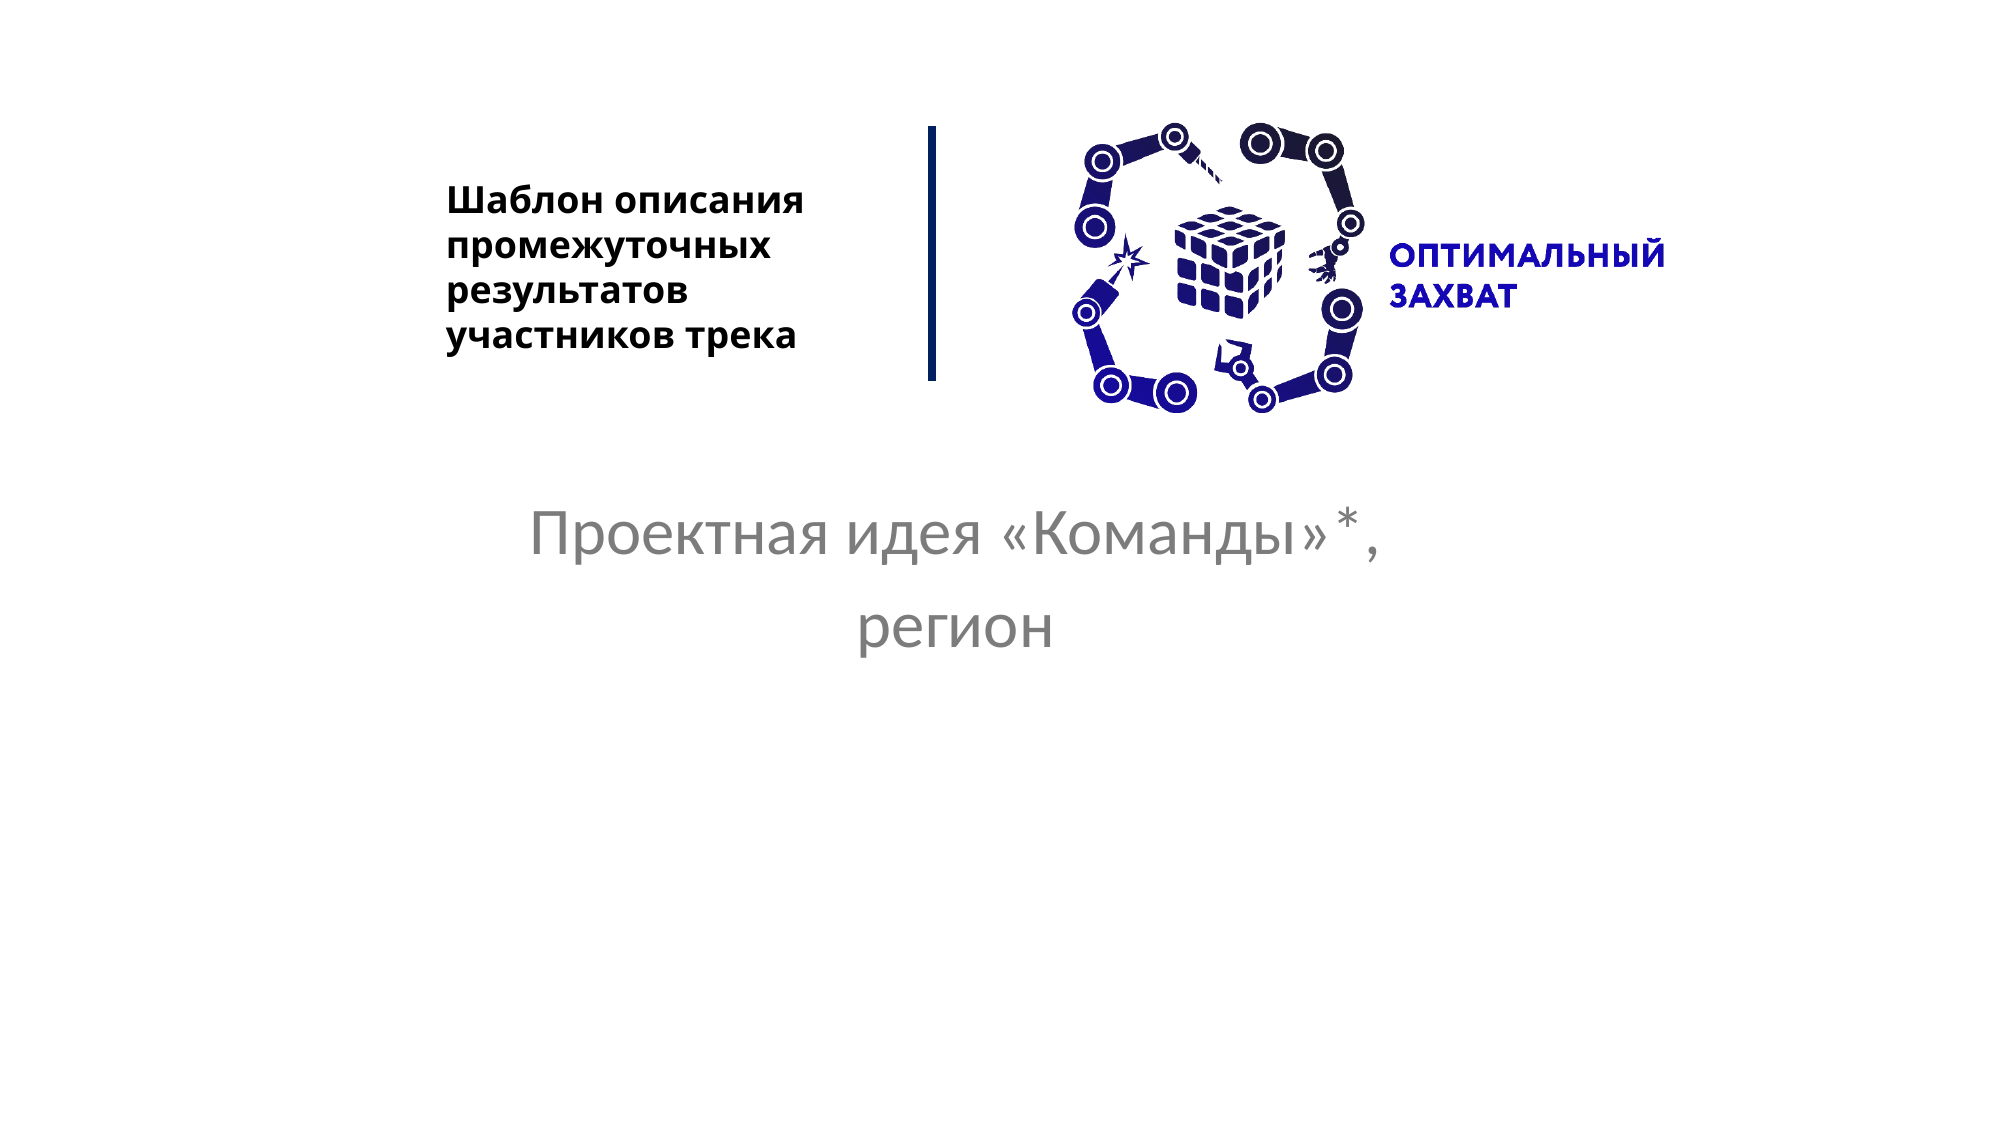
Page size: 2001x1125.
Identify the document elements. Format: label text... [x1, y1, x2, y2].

text_box [926, 124, 938, 383]
subtitle Проектная идея «Команды»*, регион [430, 489, 1481, 700]
picture [954, 0, 1717, 671]
text_box Шаблон описания промежуточных результатов участников трека [430, 168, 857, 364]
